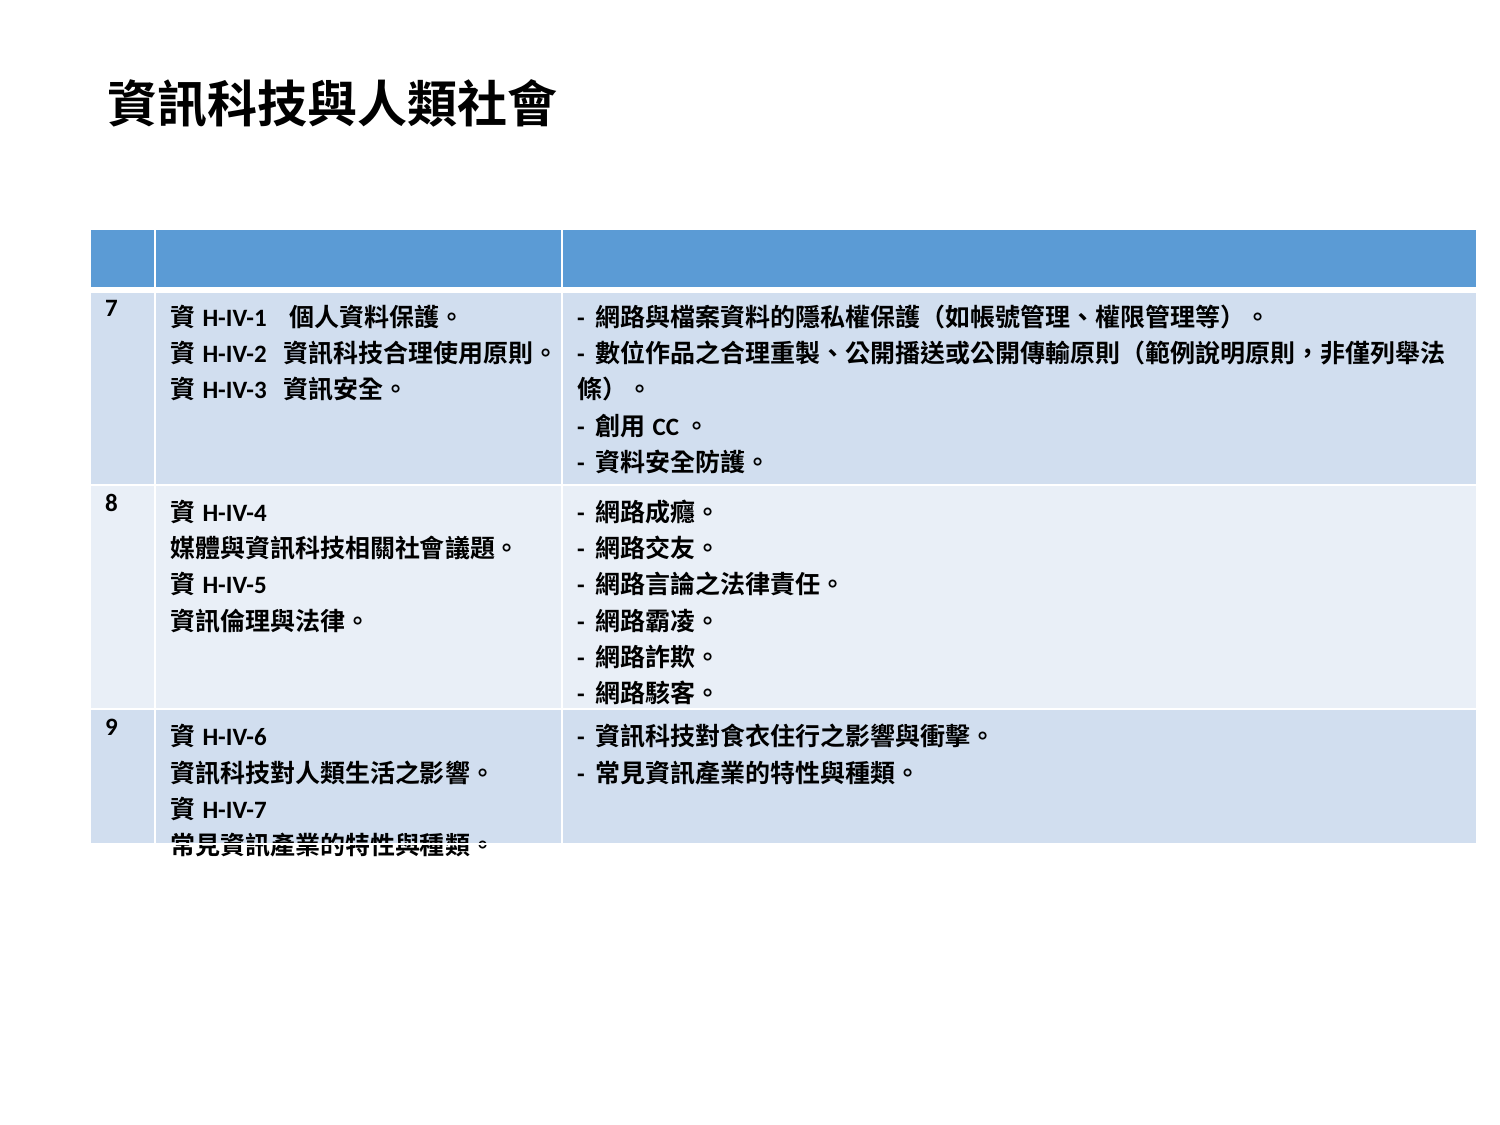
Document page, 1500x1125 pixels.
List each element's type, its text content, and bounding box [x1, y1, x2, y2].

table_cell 資H-IV-4 媒體與資訊科技相關社會議題。 資H-IV-5 資訊倫理與法律。 [156, 486, 561, 708]
table_header [563, 230, 1476, 287]
table_cell 9 [91, 710, 154, 843]
text_box 資訊科技與人類社會 [92, 64, 573, 140]
table_cell 資H-IV-1 個人資料保護。 資H-IV-2 資訊科技合理使用原則。 資H-IV-3 資訊安全。 [156, 293, 561, 484]
table_header [156, 230, 561, 287]
table_cell 7 [91, 293, 154, 484]
table_header [91, 230, 154, 287]
table_cell 8 [91, 486, 154, 708]
table_cell 資H-IV-6 資訊科技對人類生活之影響。 資H-IV-7 常見資訊產業的特性與種類。 [156, 710, 561, 843]
table_cell - 網路成癮。 - 網路交友。 - 網路言論之法律責任。 - 網路霸凌。 - 網路詐欺。 - 網路駭客。 - 網路使用的倫理規範。 [563, 486, 1476, 708]
table_cell - 資訊科技對食衣住行之影響與衝擊。 - 常見資訊產業的特性與種類。 [563, 710, 1476, 843]
table_cell - 網路與檔案資料的隱私權保護（如帳號管理、權限管理等）。 - 數位作品之合理重製、公開播送或公開傳輸原則（範例說明原則，非僅列舉法條）。 - 創用CC。 - 資料安全防護。 - 通訊安全防護。 [563, 293, 1476, 484]
